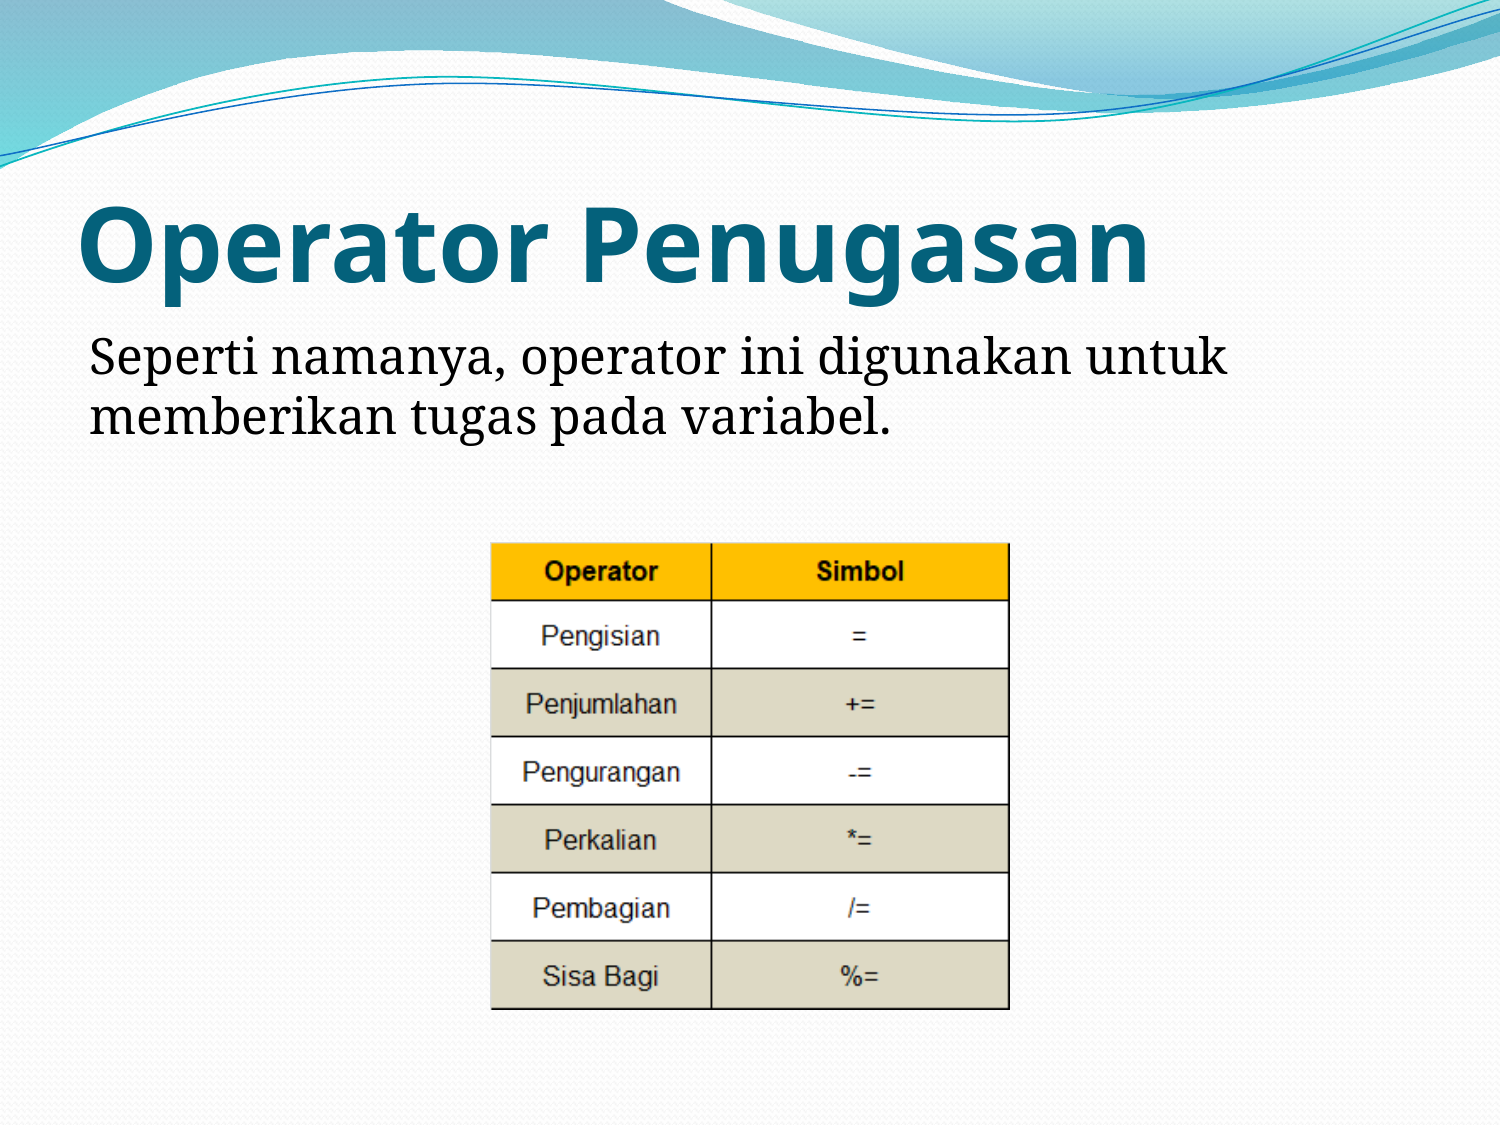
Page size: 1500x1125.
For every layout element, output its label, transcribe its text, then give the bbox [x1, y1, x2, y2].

picture [489, 542, 1011, 1010]
title Operator Penugasan [75, 115, 1425, 303]
list Seperti namanya, operator ini digunakan untuk memberikan tugas pada variabel. [75, 317, 1425, 1038]
